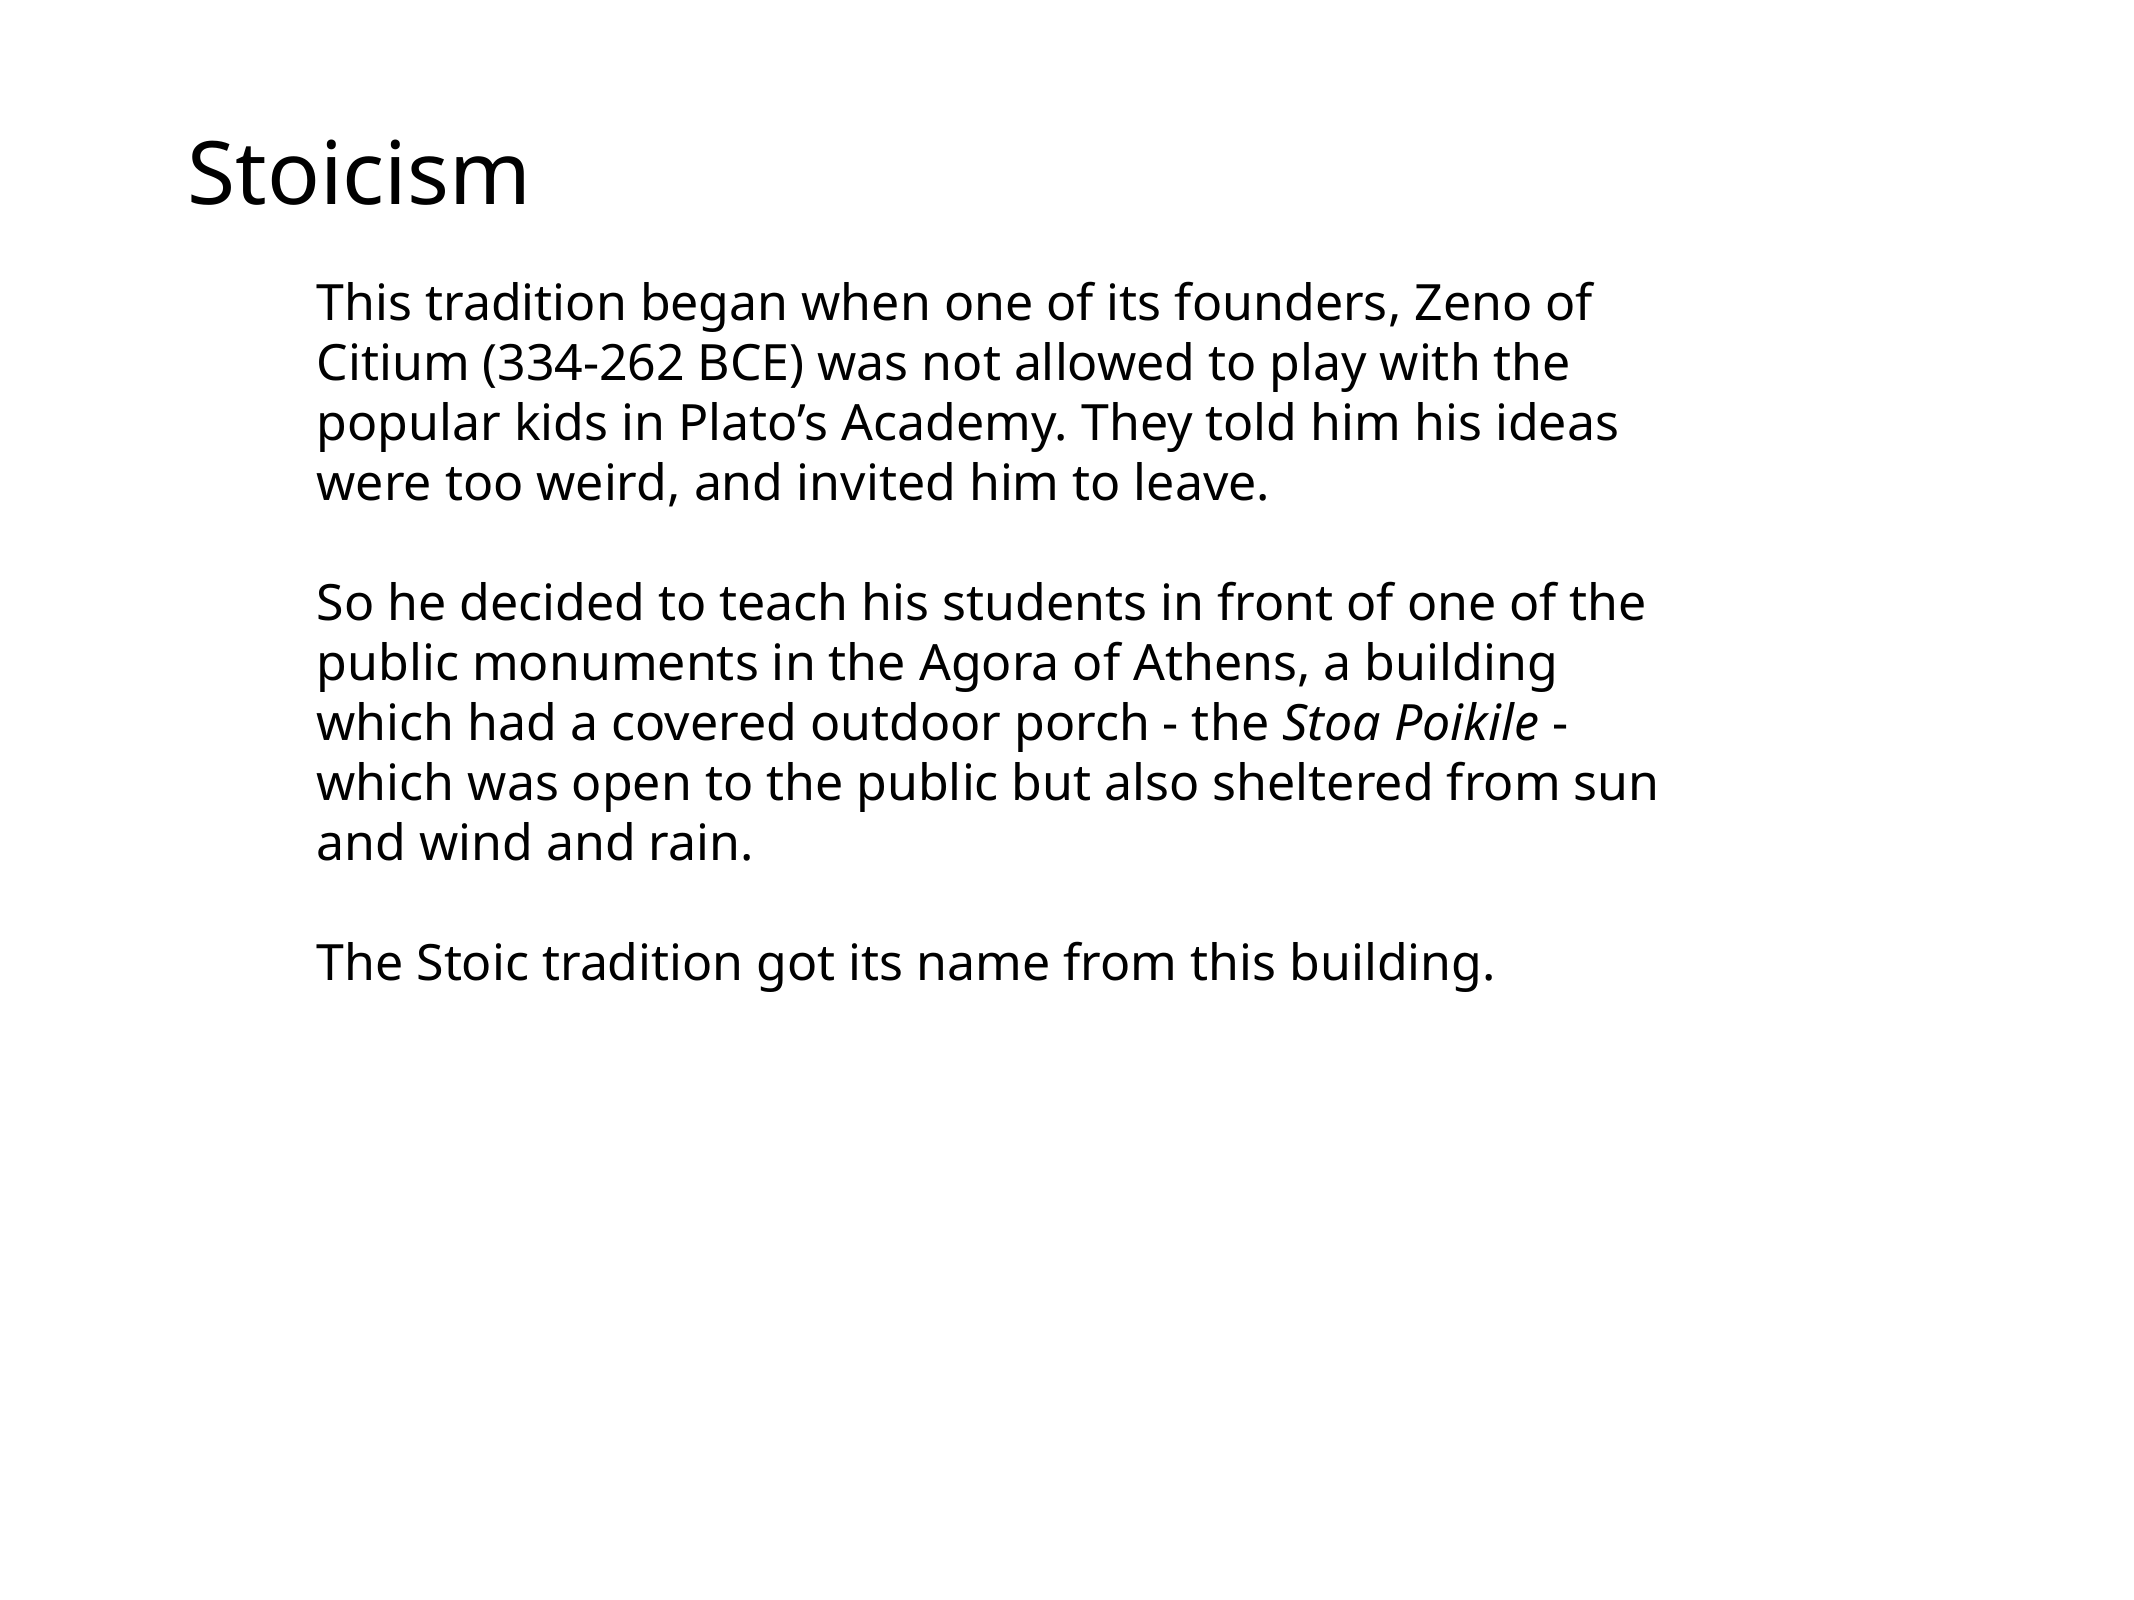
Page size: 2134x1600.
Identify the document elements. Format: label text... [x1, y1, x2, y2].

text_box Stoicism [179, 109, 540, 231]
text_box This tradition began when one of its founders, Zeno of Citium (334-262 BCE) was not allowed to play with the popular kids in Plato’s Academy. They told him his ideas were too weird, and invited him to leave. So he decided to teach his students in front of one of the public monuments in the Agora of Athens, a building which had a covered outdoor porch - the Stoa Poikile - which was open to the public but also sheltered from sun and wind and rain. The Stoic tradition got its name from this building. [308, 261, 1688, 999]
